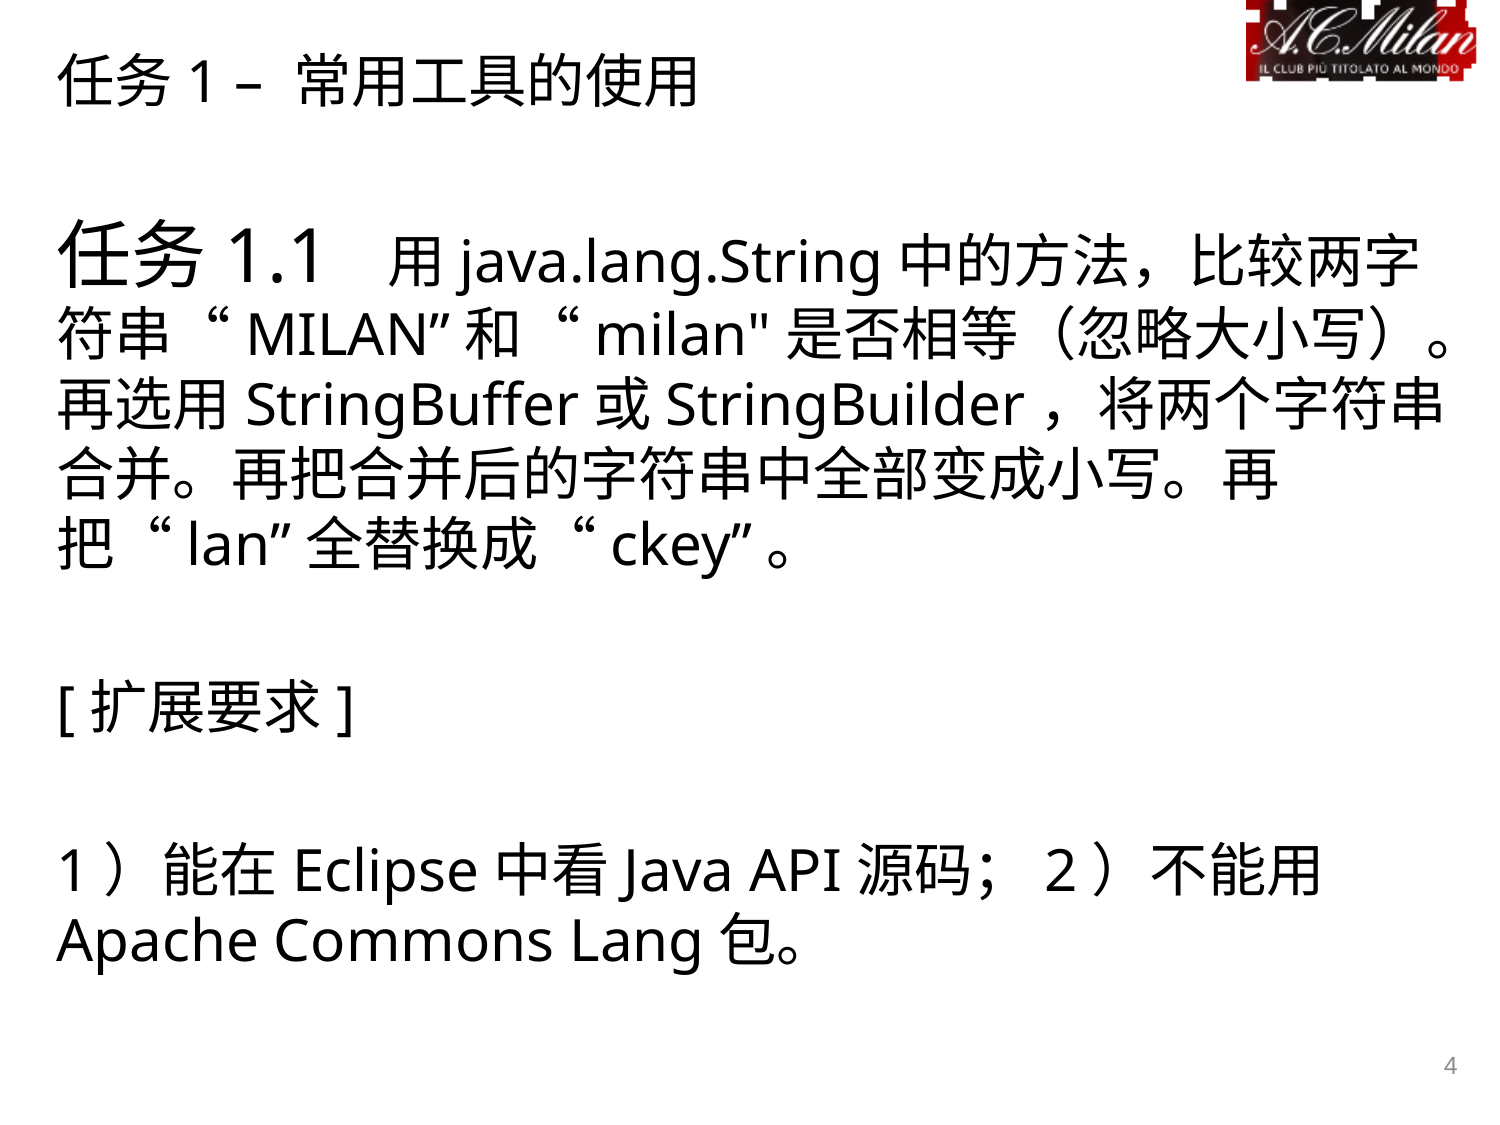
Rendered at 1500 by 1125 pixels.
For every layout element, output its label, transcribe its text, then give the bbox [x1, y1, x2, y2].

slide_number 4 [998, 1035, 1473, 1095]
list 任务1.1 用java.lang.String中的方法，比较两字符串“MILAN”和“milan"是否相等（忽略大小写）。再选用StringBuffer或StringBuilder，将两个字符串合并。再把合并后的字符串中全部变成小写。再把“lan”全替换成“ckey”。 [扩展要求] 1）能在Eclipse中看Java API源码；2）不能用Apache Commons Lang包。 [41, 200, 1475, 1094]
title 任务1 – 常用工具的使用 [41, 19, 953, 141]
picture [1246, 0, 1478, 83]
